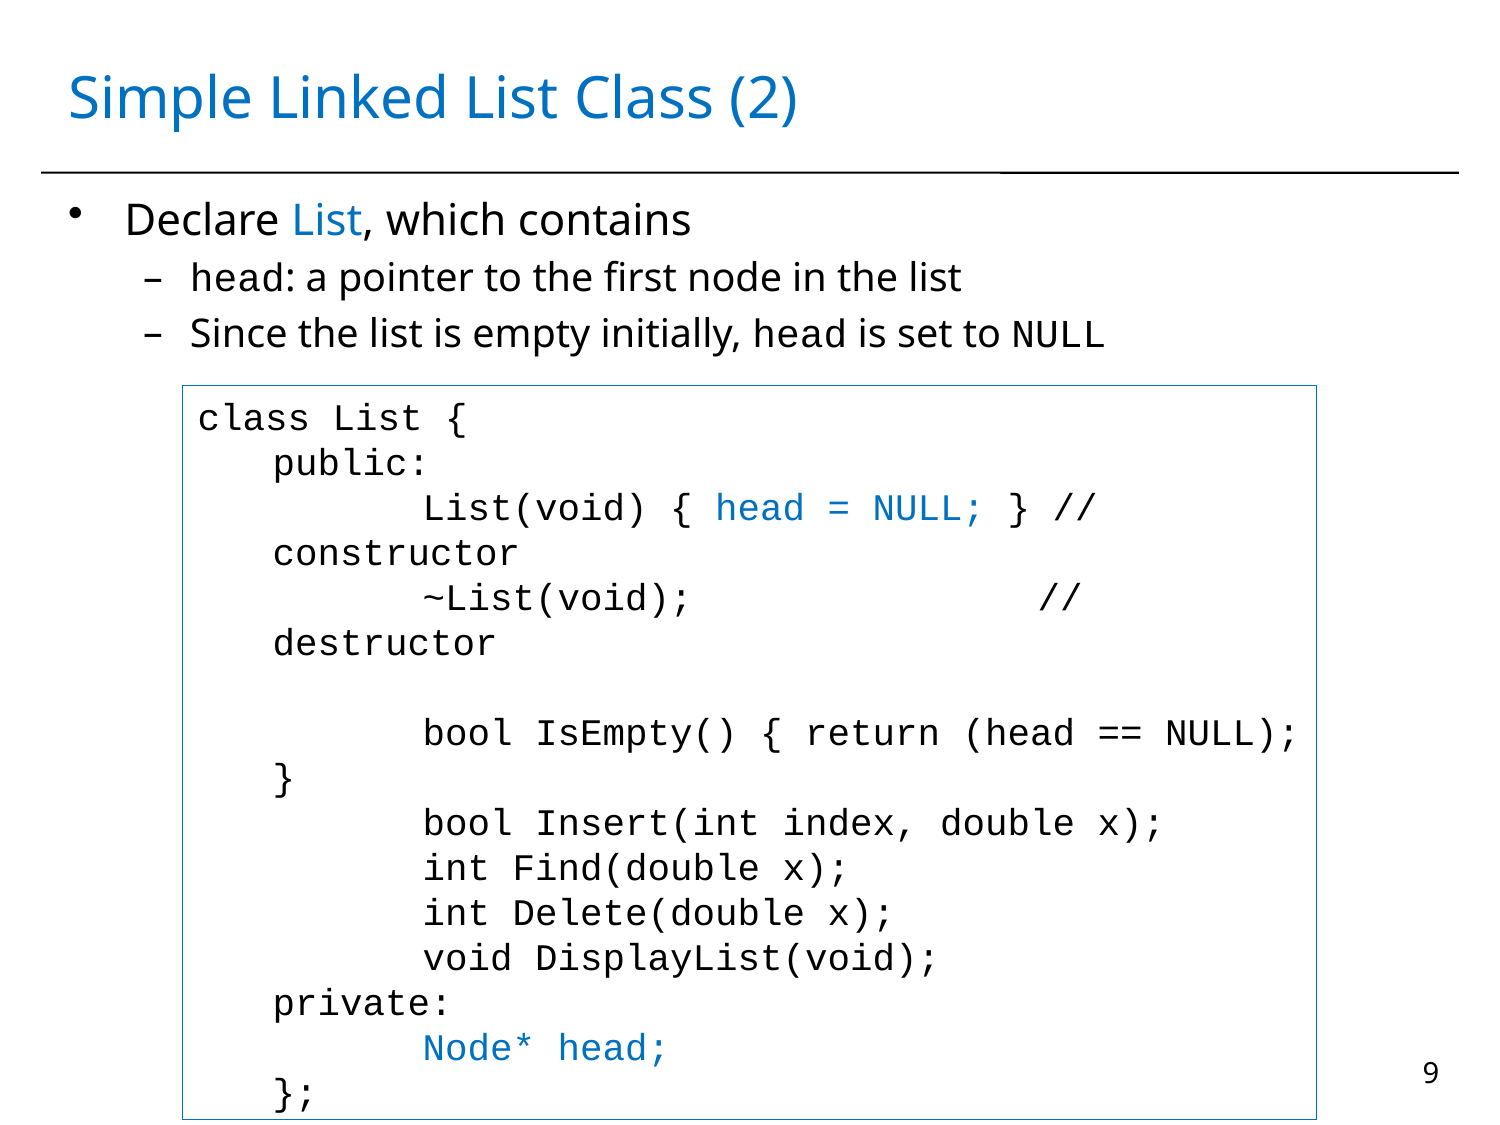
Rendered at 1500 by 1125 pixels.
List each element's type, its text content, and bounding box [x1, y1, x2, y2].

title Simple Linked List Class (2) [52, 30, 1448, 159]
slide_number 9 [1104, 1046, 1455, 1125]
text_box class List { public: List(void) { head = NULL; } // constructor ~List(void); // destructor bool IsEmpty() { return (head == NULL); } bool Insert(int index, double x); int Find(double x); int Delete(double x); void DisplayList(void); private: Node* head; }; [182, 385, 1317, 1120]
list Declare List, which contains head: a pointer to the first node in the list Since the list is empty initially, head is set to NULL [52, 184, 1448, 386]
